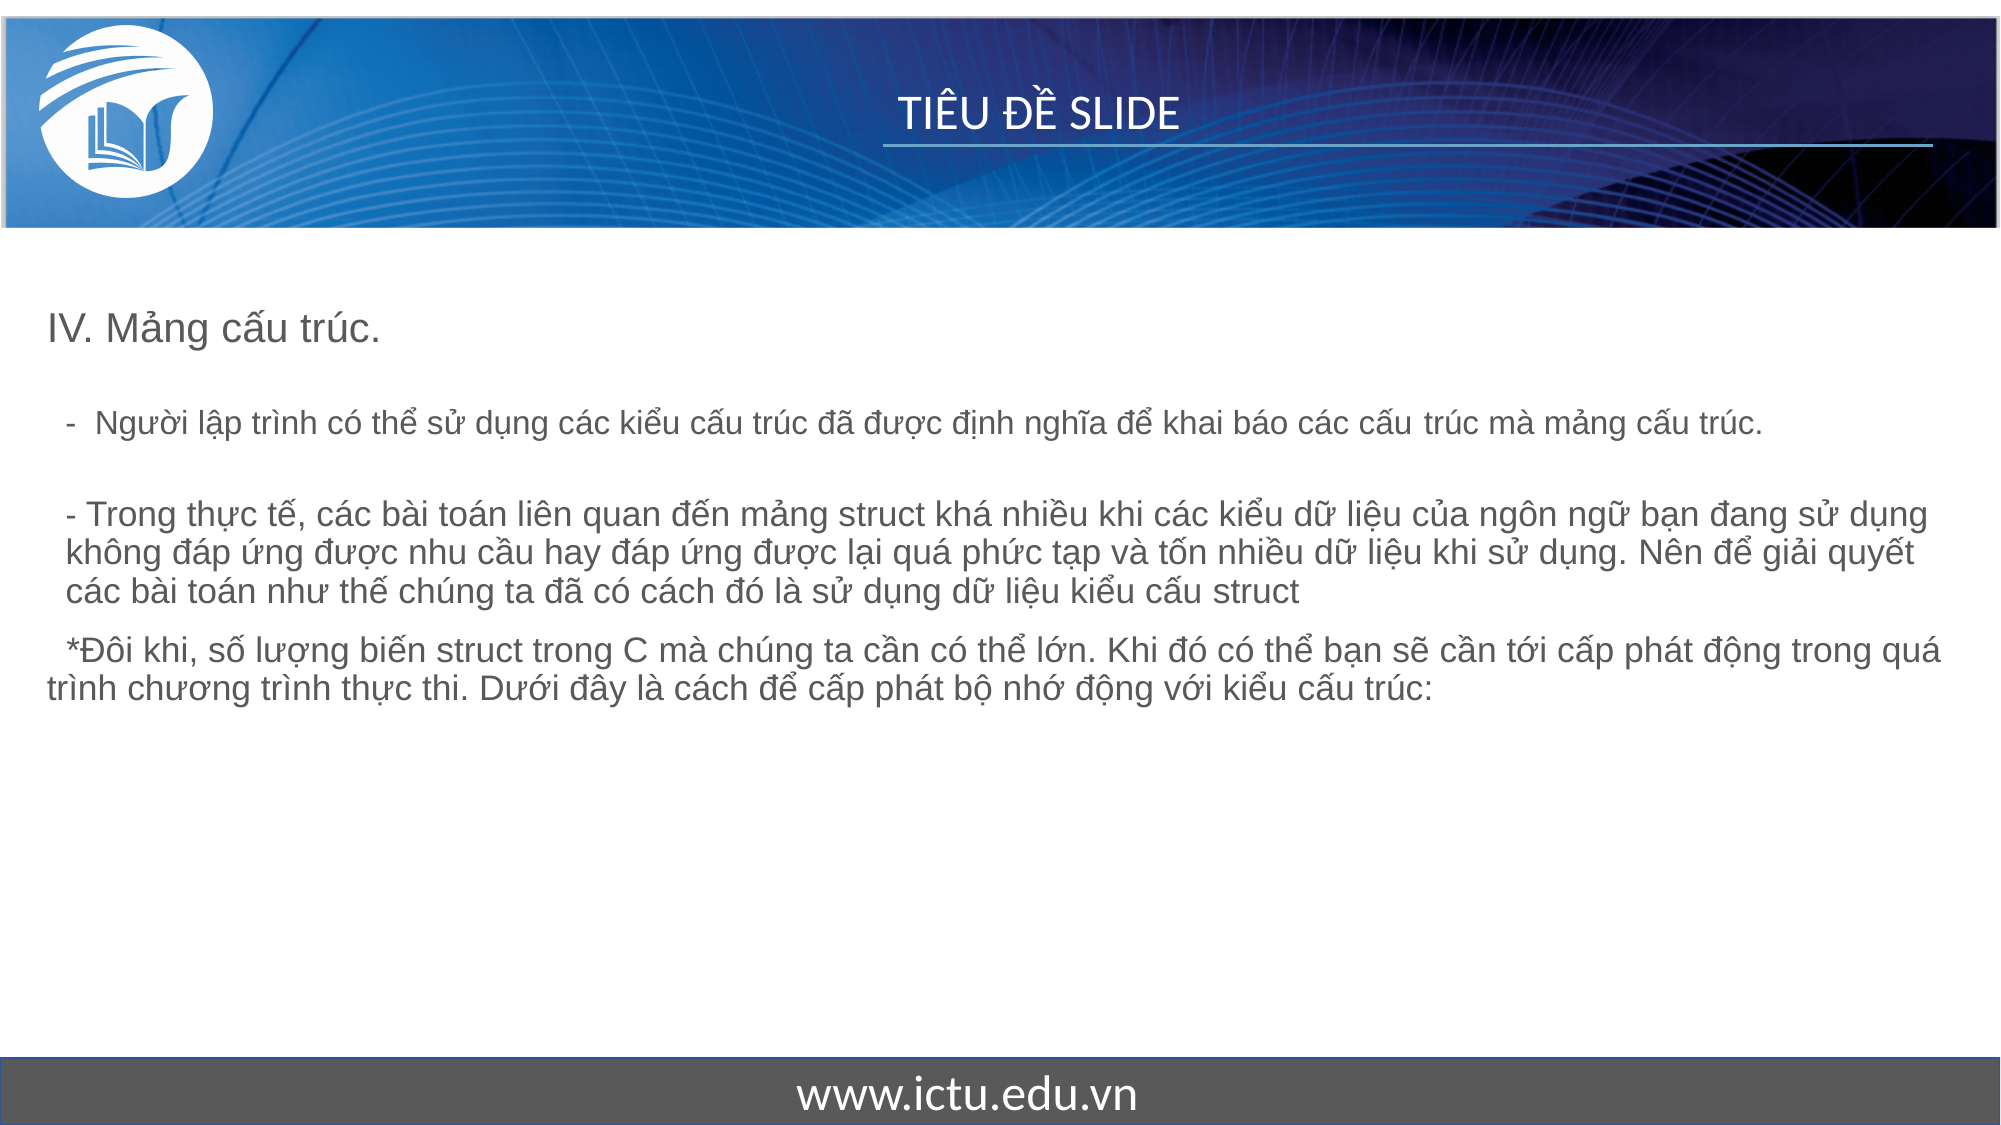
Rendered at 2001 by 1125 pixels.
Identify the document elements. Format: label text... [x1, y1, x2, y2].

picture [2, 16, 2000, 227]
list IV. Mảng cấu trúc. - Người lập trình có thể sử dụng các kiểu cấu trúc đã được định nghĩa để khai báo các cấu trúc mà mảng cấu trúc. - Trong thực tế, các bài toán liên quan đến mảng struct khá nhiều khi các kiểu dữ liệu của ngôn ngữ bạn đang sử dụng không đáp ứng được nhu cầu hay đáp ứng được lại quá phức tạp và tốn nhiều dữ liệu khi sử dụng. Nên để giải quyết các bài toán như thế chúng ta đã có cách đó là sử dụng dữ liệu kiểu cấu struct *Đôi khi, số lượng biến struct trong C mà chúng ta cần có thể lớn. Khi đó có thể bạn sẽ cần tới cấp phát động trong quá trình chương trình thực thi. Dưới đây là cách để cấp phát bộ nhớ động với kiểu cấu trúc: [31, 299, 1978, 1014]
